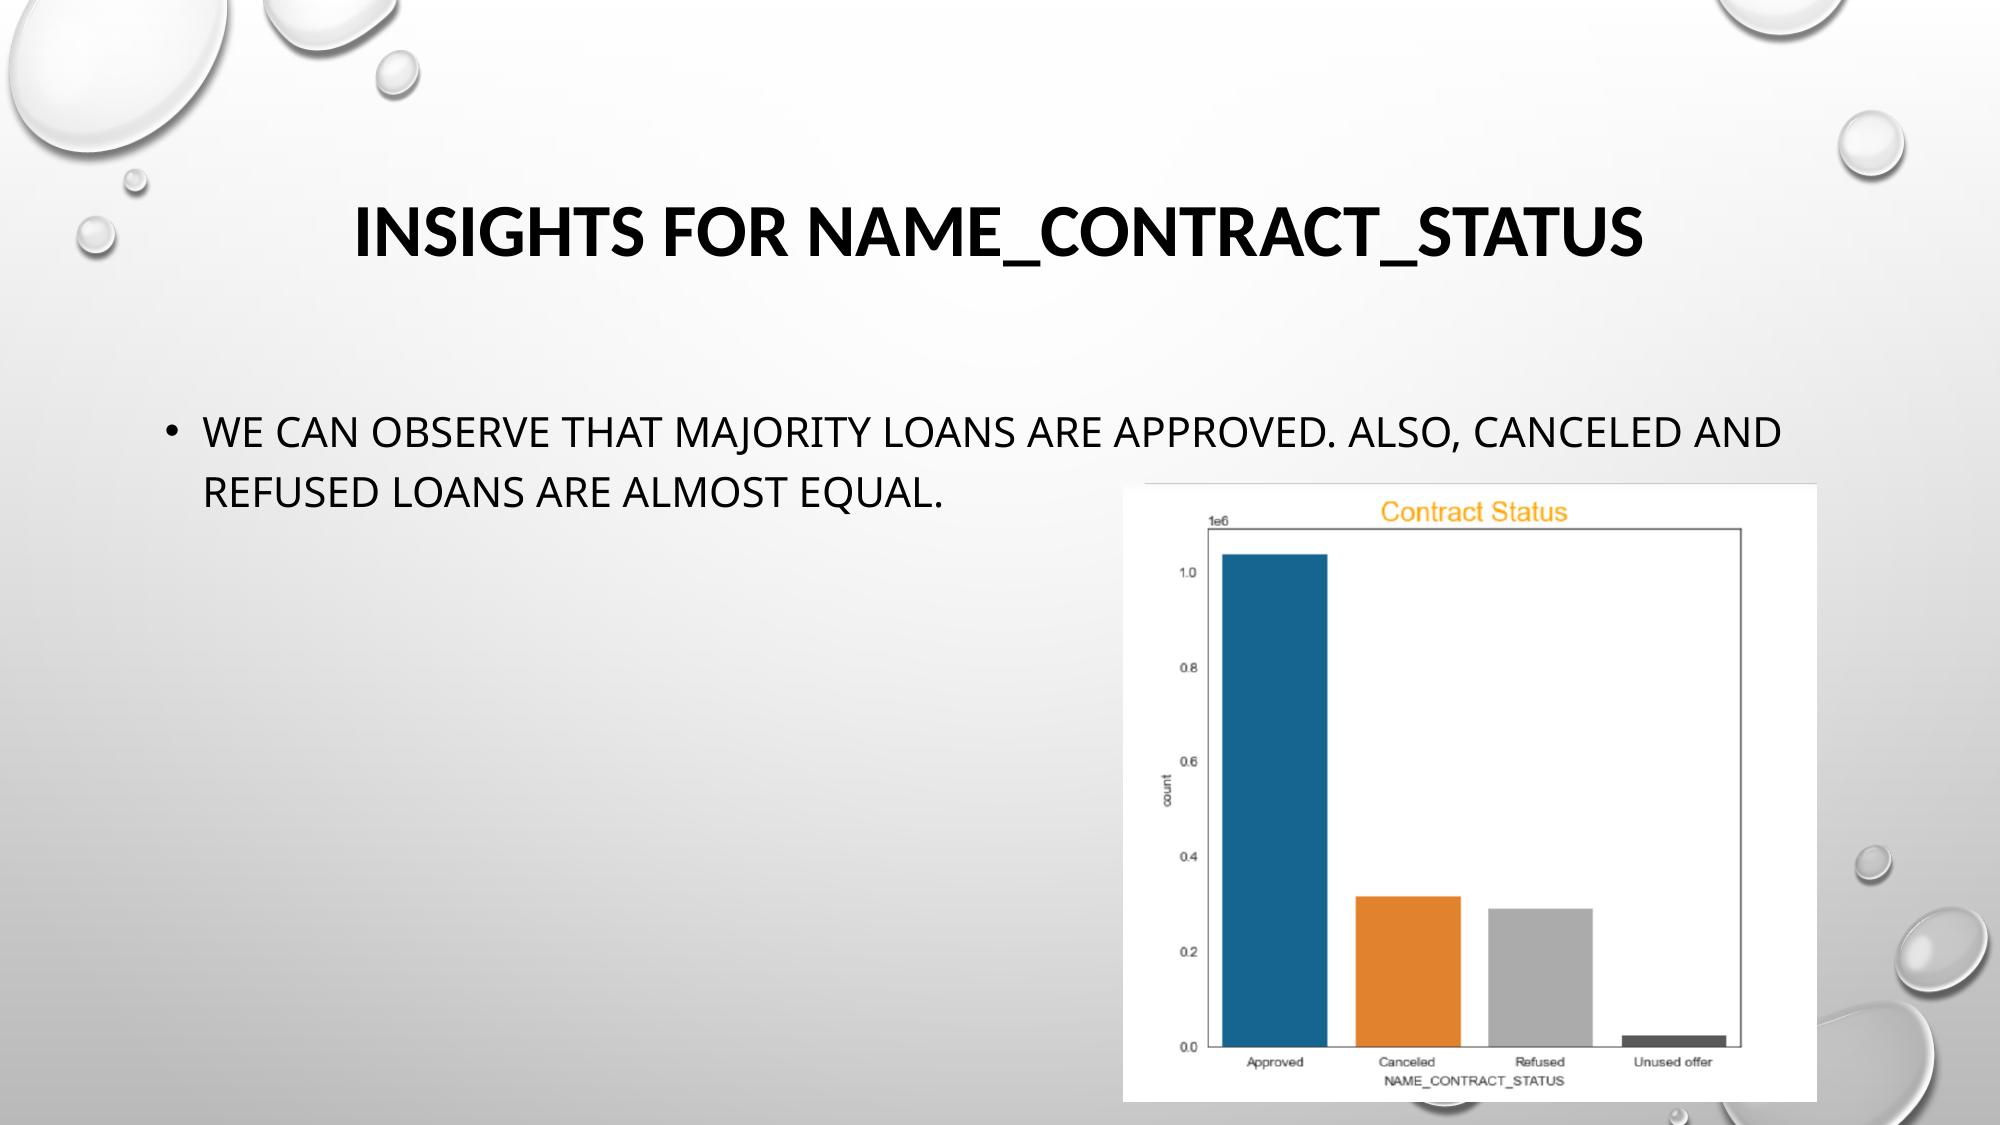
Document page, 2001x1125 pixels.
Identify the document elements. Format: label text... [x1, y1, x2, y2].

list We can observe that majority loans are approved. Also, Canceled and Refused Loans are almost equal. [149, 388, 1850, 950]
picture [0, 0, 2000, 1125]
title Insights for NAME_contract_status [149, 101, 1851, 364]
